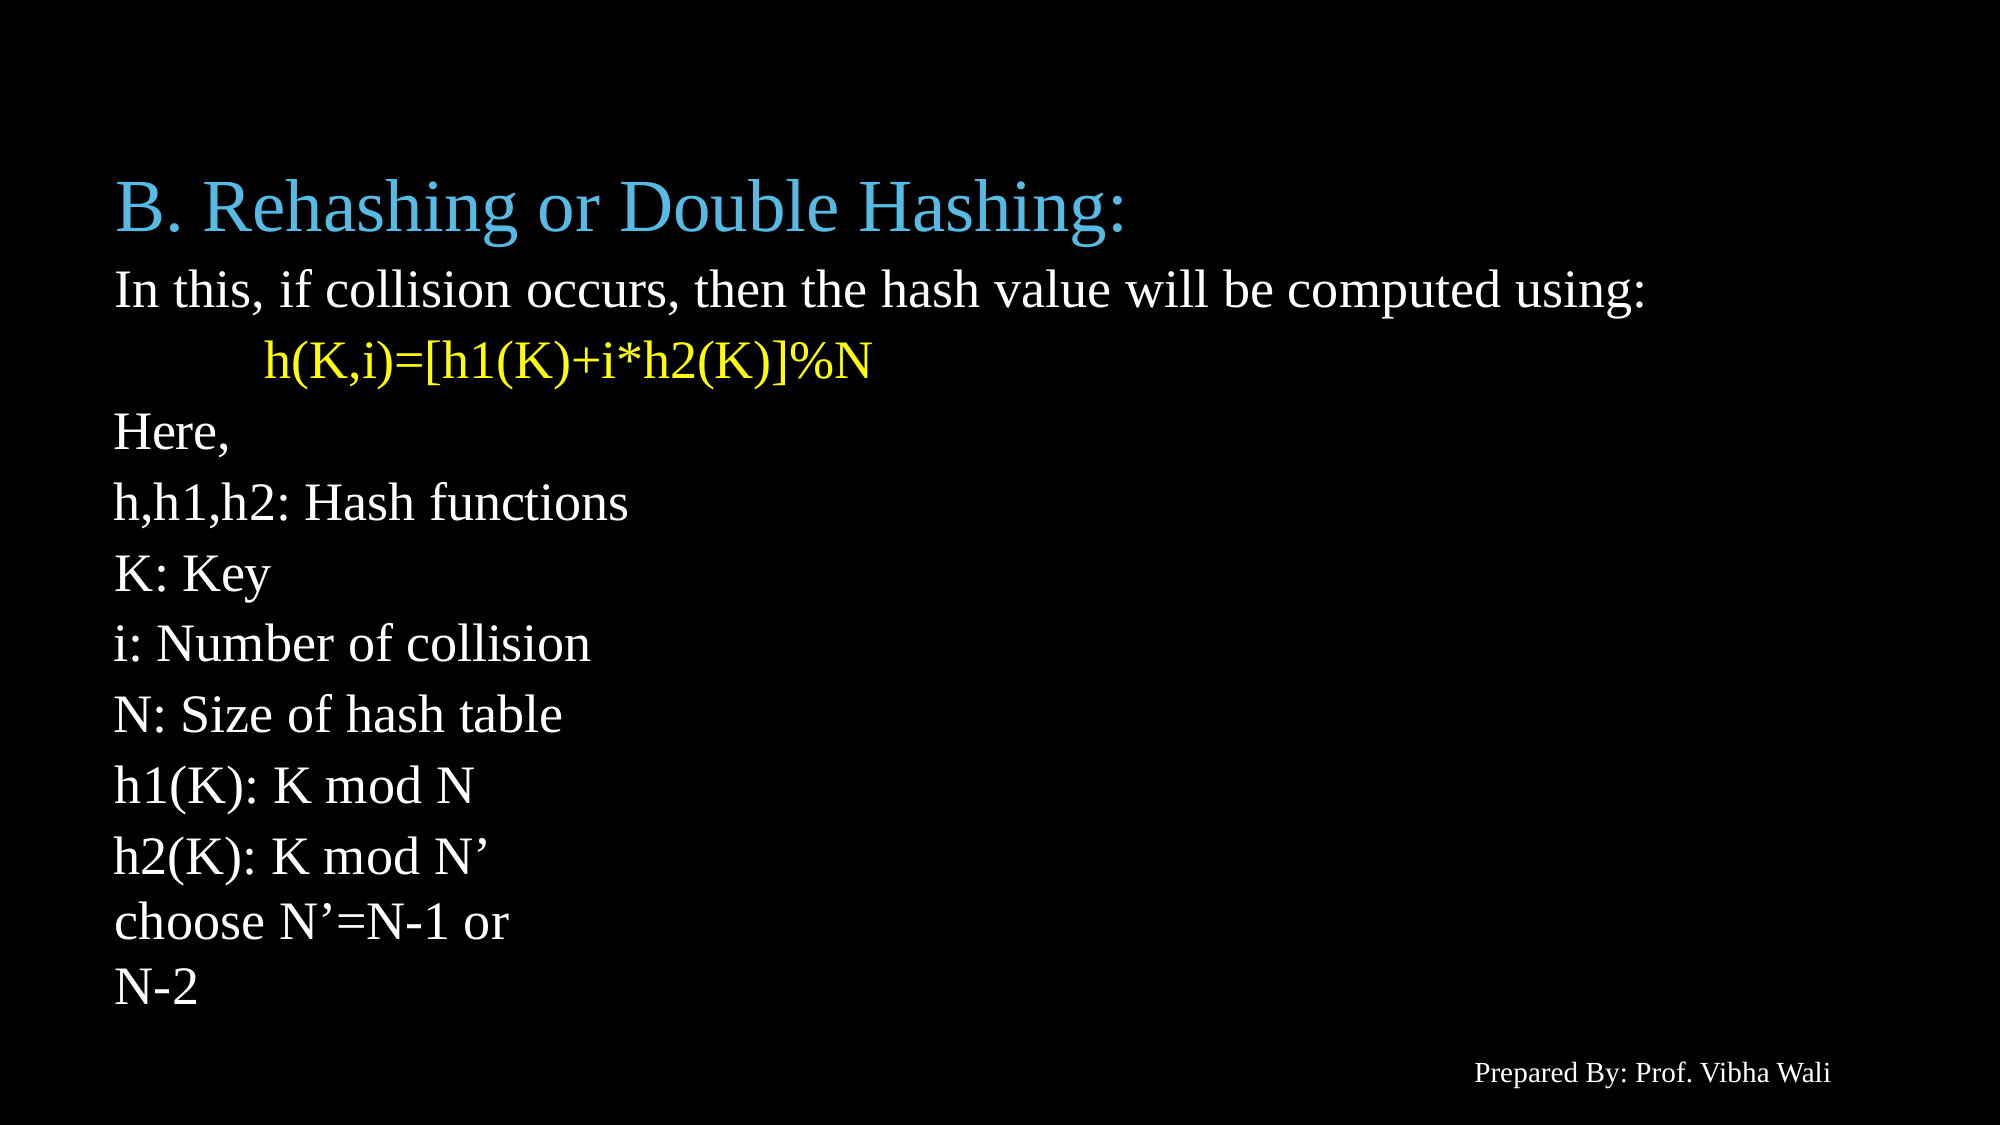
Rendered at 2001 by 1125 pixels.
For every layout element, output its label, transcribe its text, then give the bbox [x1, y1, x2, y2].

title B. Rehashing or Double Hashing: [113, 124, 1887, 345]
footer Prepared By: Prof. Vibha Wali [1472, 1053, 1956, 1125]
text_box In this, if collision occurs, then the hash value will be computed using: h(K,i)=[h1(K)+i*h2(K)]%N Here, h,h1,h2: Hash functions K: Key i: Number of collision N: Size of hash table h1(K): K mod N h2(K): K mod N’ choose N’=N-1 or N-2 [113, 245, 1649, 1016]
